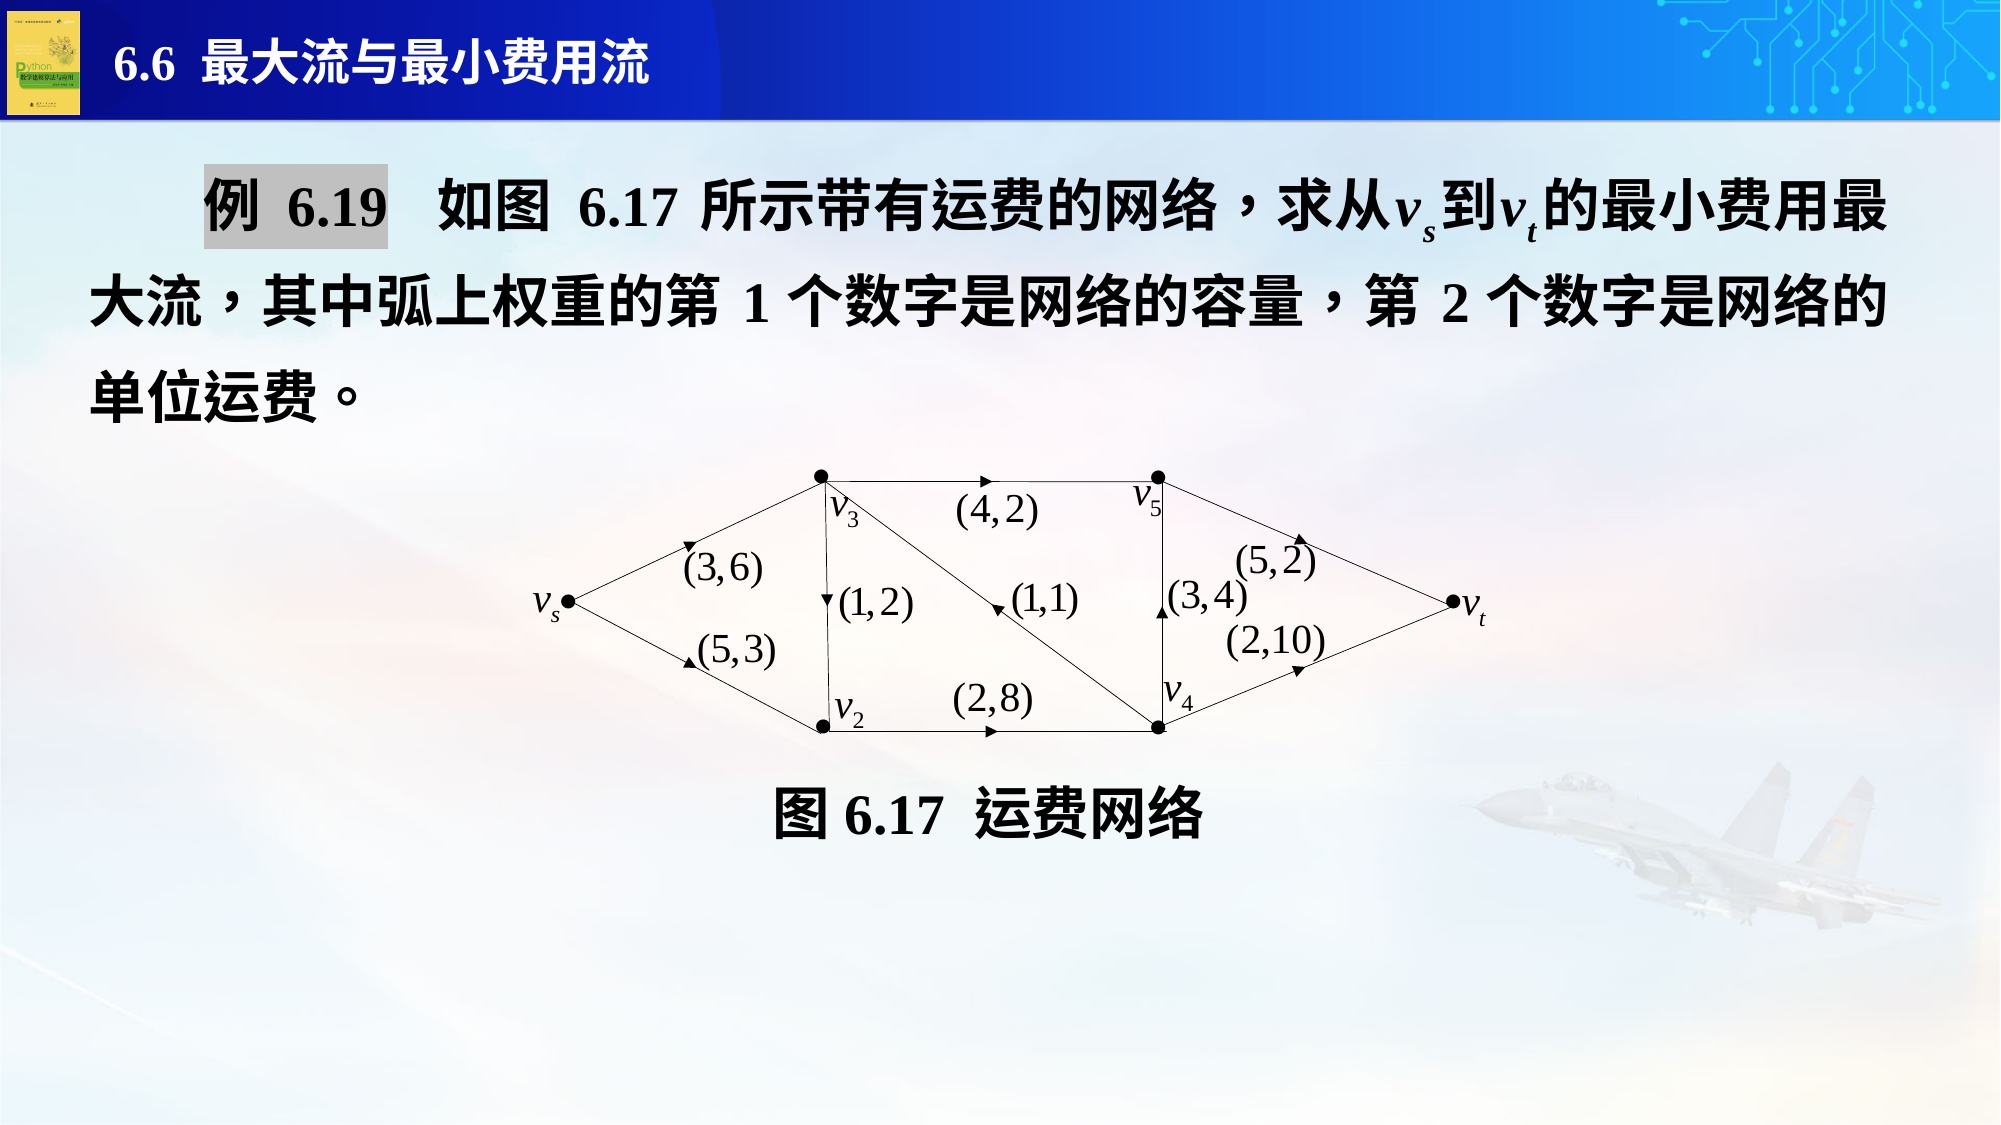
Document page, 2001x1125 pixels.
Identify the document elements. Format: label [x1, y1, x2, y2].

text_box [88, 158, 1889, 1045]
picture [0, 0, 2000, 1125]
